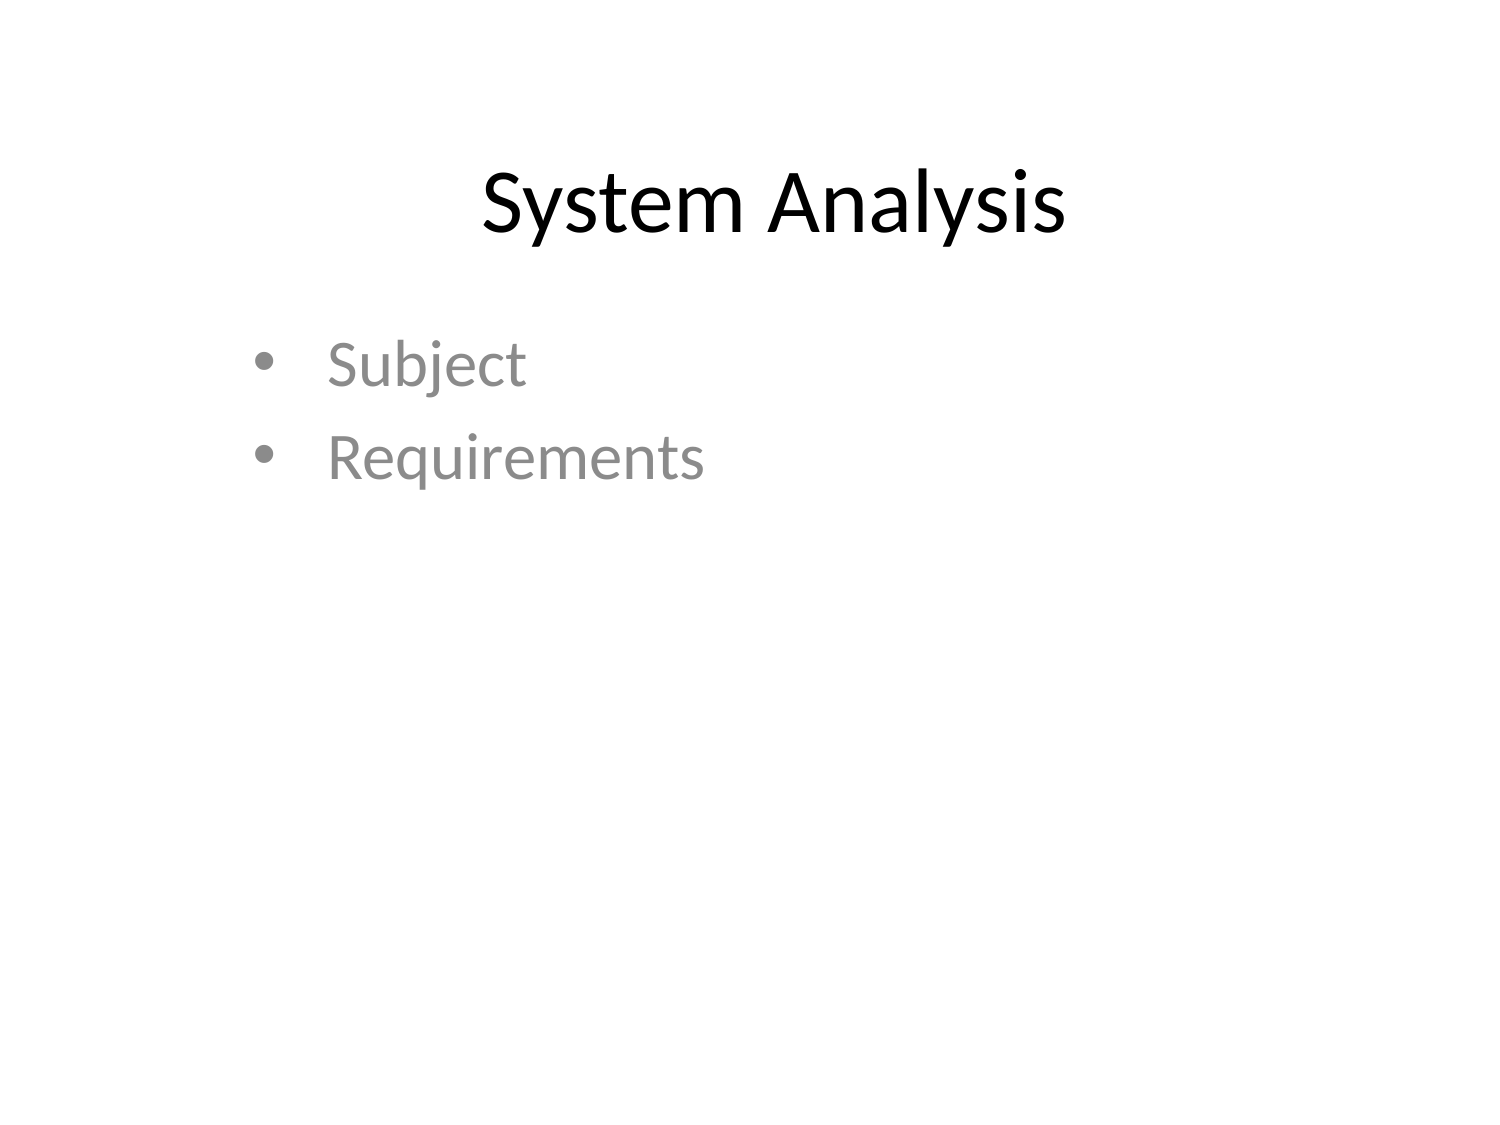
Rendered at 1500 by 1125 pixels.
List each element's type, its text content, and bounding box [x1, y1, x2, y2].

title System Analysis [137, 75, 1413, 317]
subtitle Subject Requirements [237, 312, 1288, 600]
